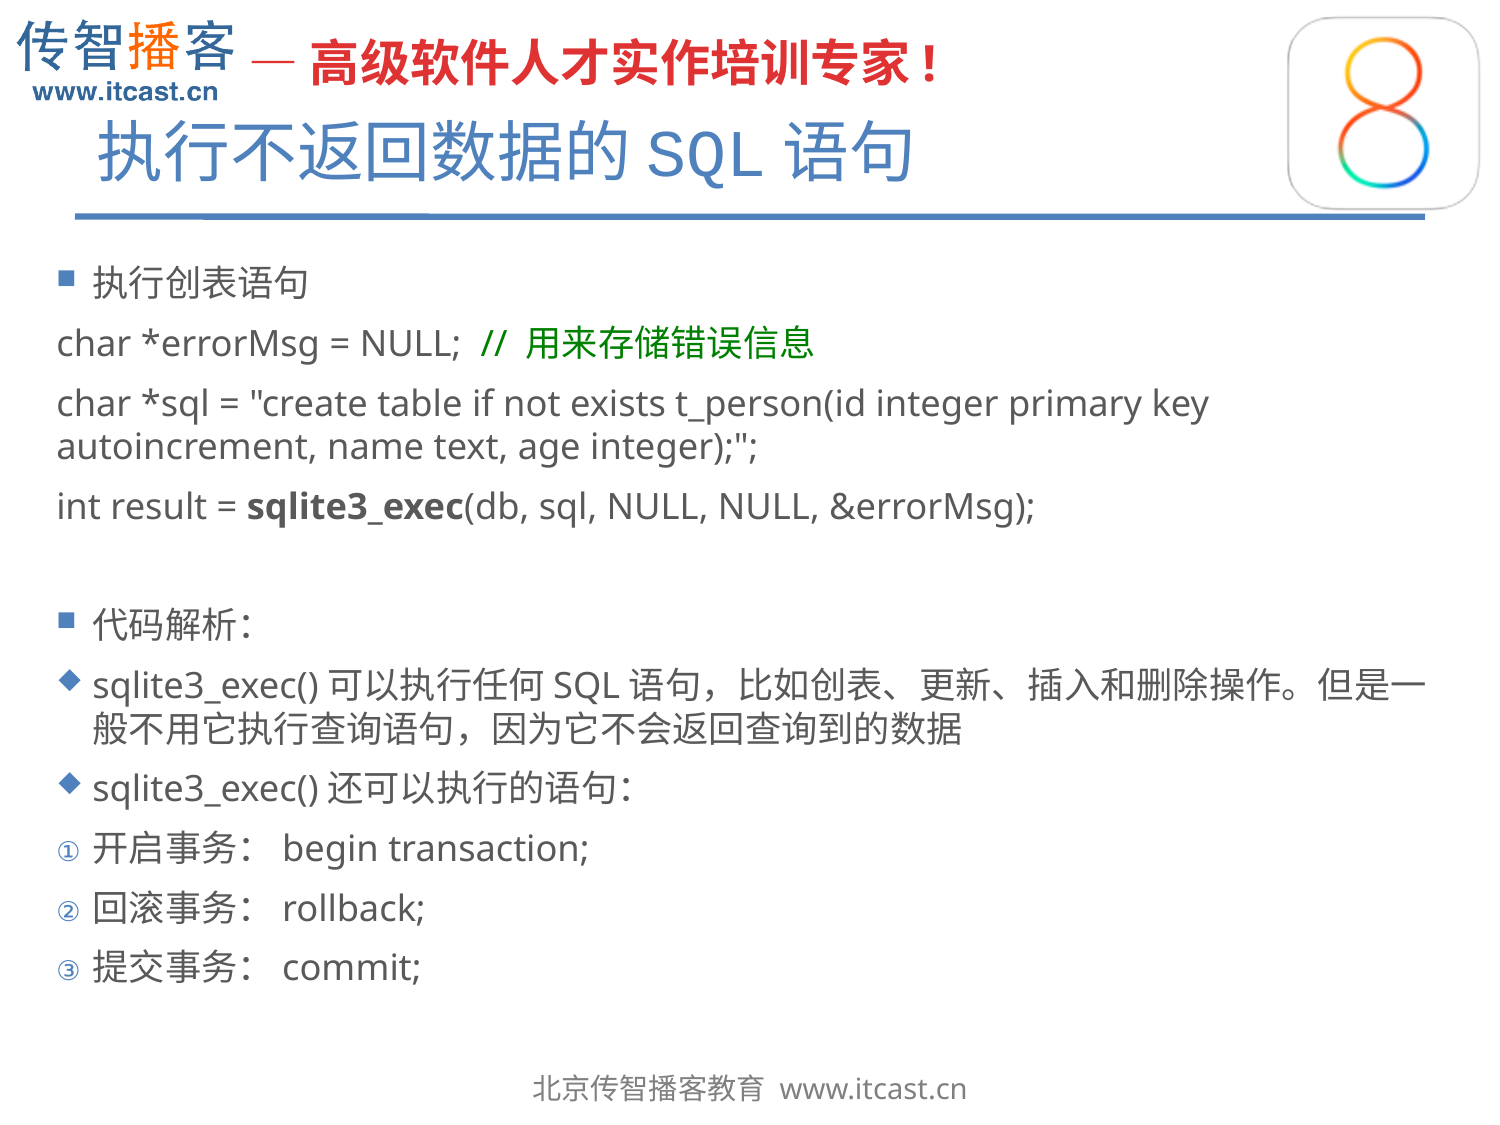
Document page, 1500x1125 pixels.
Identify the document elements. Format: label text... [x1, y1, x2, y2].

picture [16, 19, 234, 101]
title 执行不返回数据的SQL语句 [81, 102, 1416, 238]
list 执行创表语句 char *errorMsg = NULL; // 用来存储错误信息 char *sql = "create table if not exists t_person(id integer primary key autoincrement, name text, age integer);"; int result = sqlite3_exec(db, sql, NULL, NULL, &errorMsg); 代码解析： sqlite3_exec()可以执行任何SQL语句，比如创表、更新、插入和删除操作。但是一般不用它执行查询语句，因为它不会返回查询到的数据 sqlite3_exec()还可以执行的语句： 开启事务：begin transaction; 回滚事务：rollback; 提交事务：commit; [41, 252, 1459, 999]
picture [1270, 0, 1497, 227]
